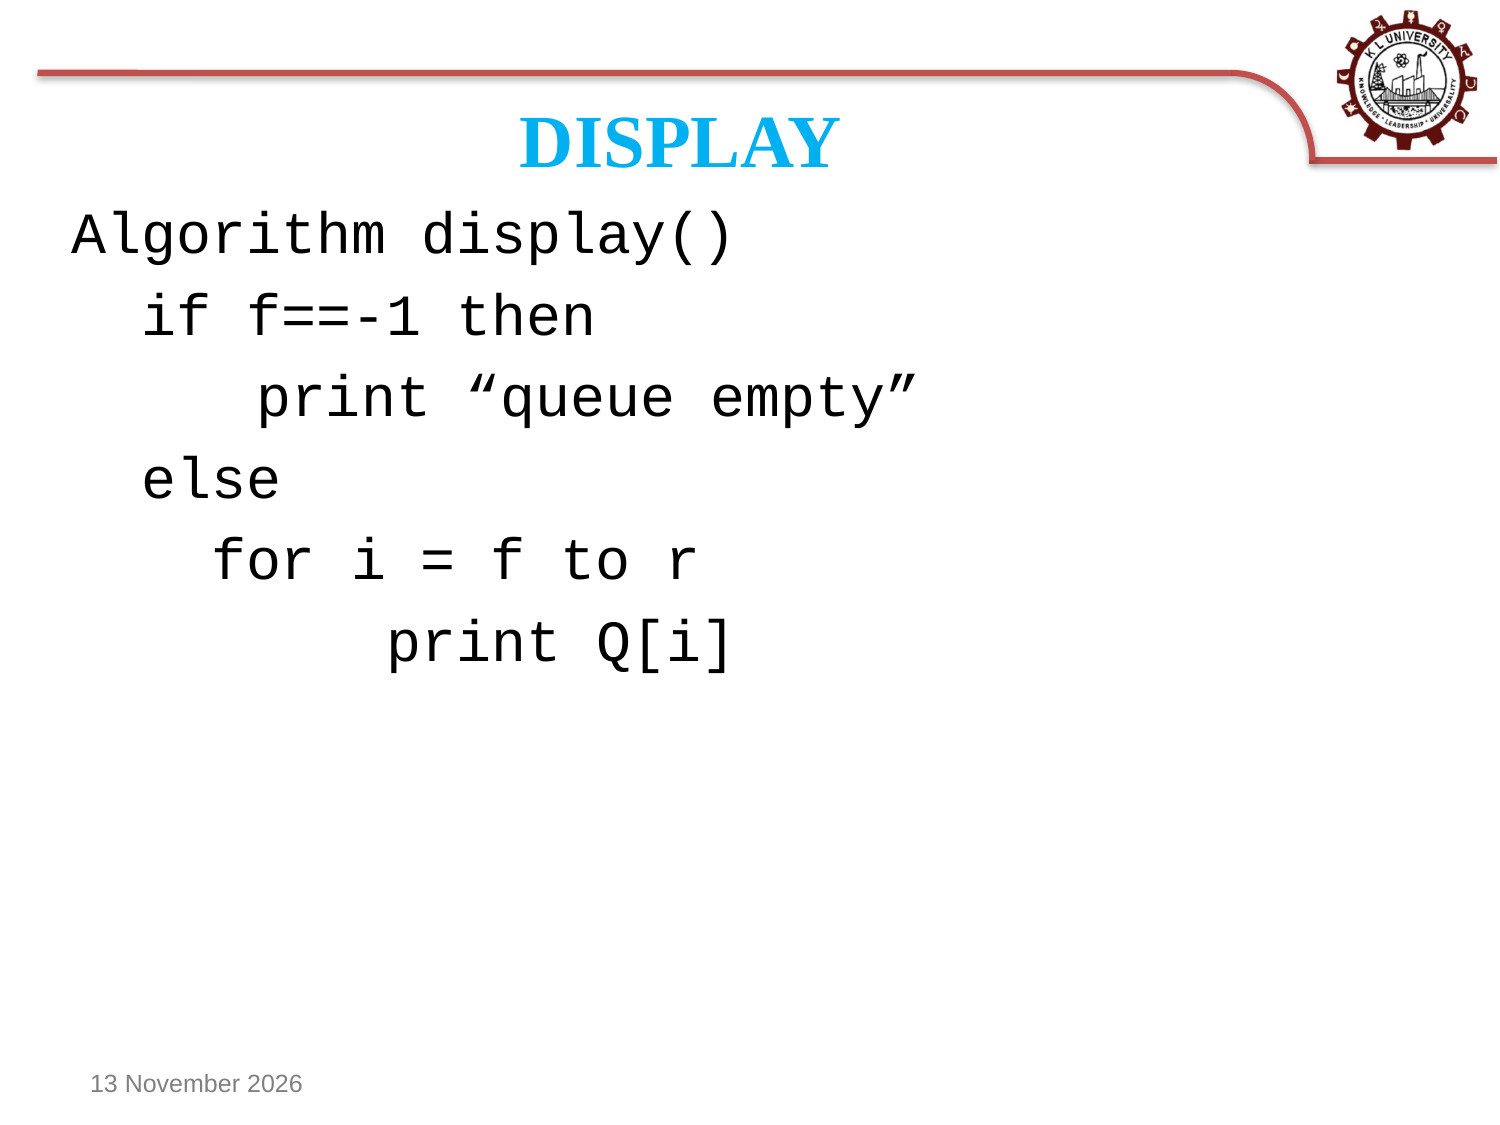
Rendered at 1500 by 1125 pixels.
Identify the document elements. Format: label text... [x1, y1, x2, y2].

title DISPLAY [74, 87, 1288, 188]
list Algorithm display() if f==-1 then print “queue empty” else for i = f to r print Q[i] [55, 187, 1246, 854]
picture [1333, 5, 1481, 154]
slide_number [75, 1052, 425, 1113]
